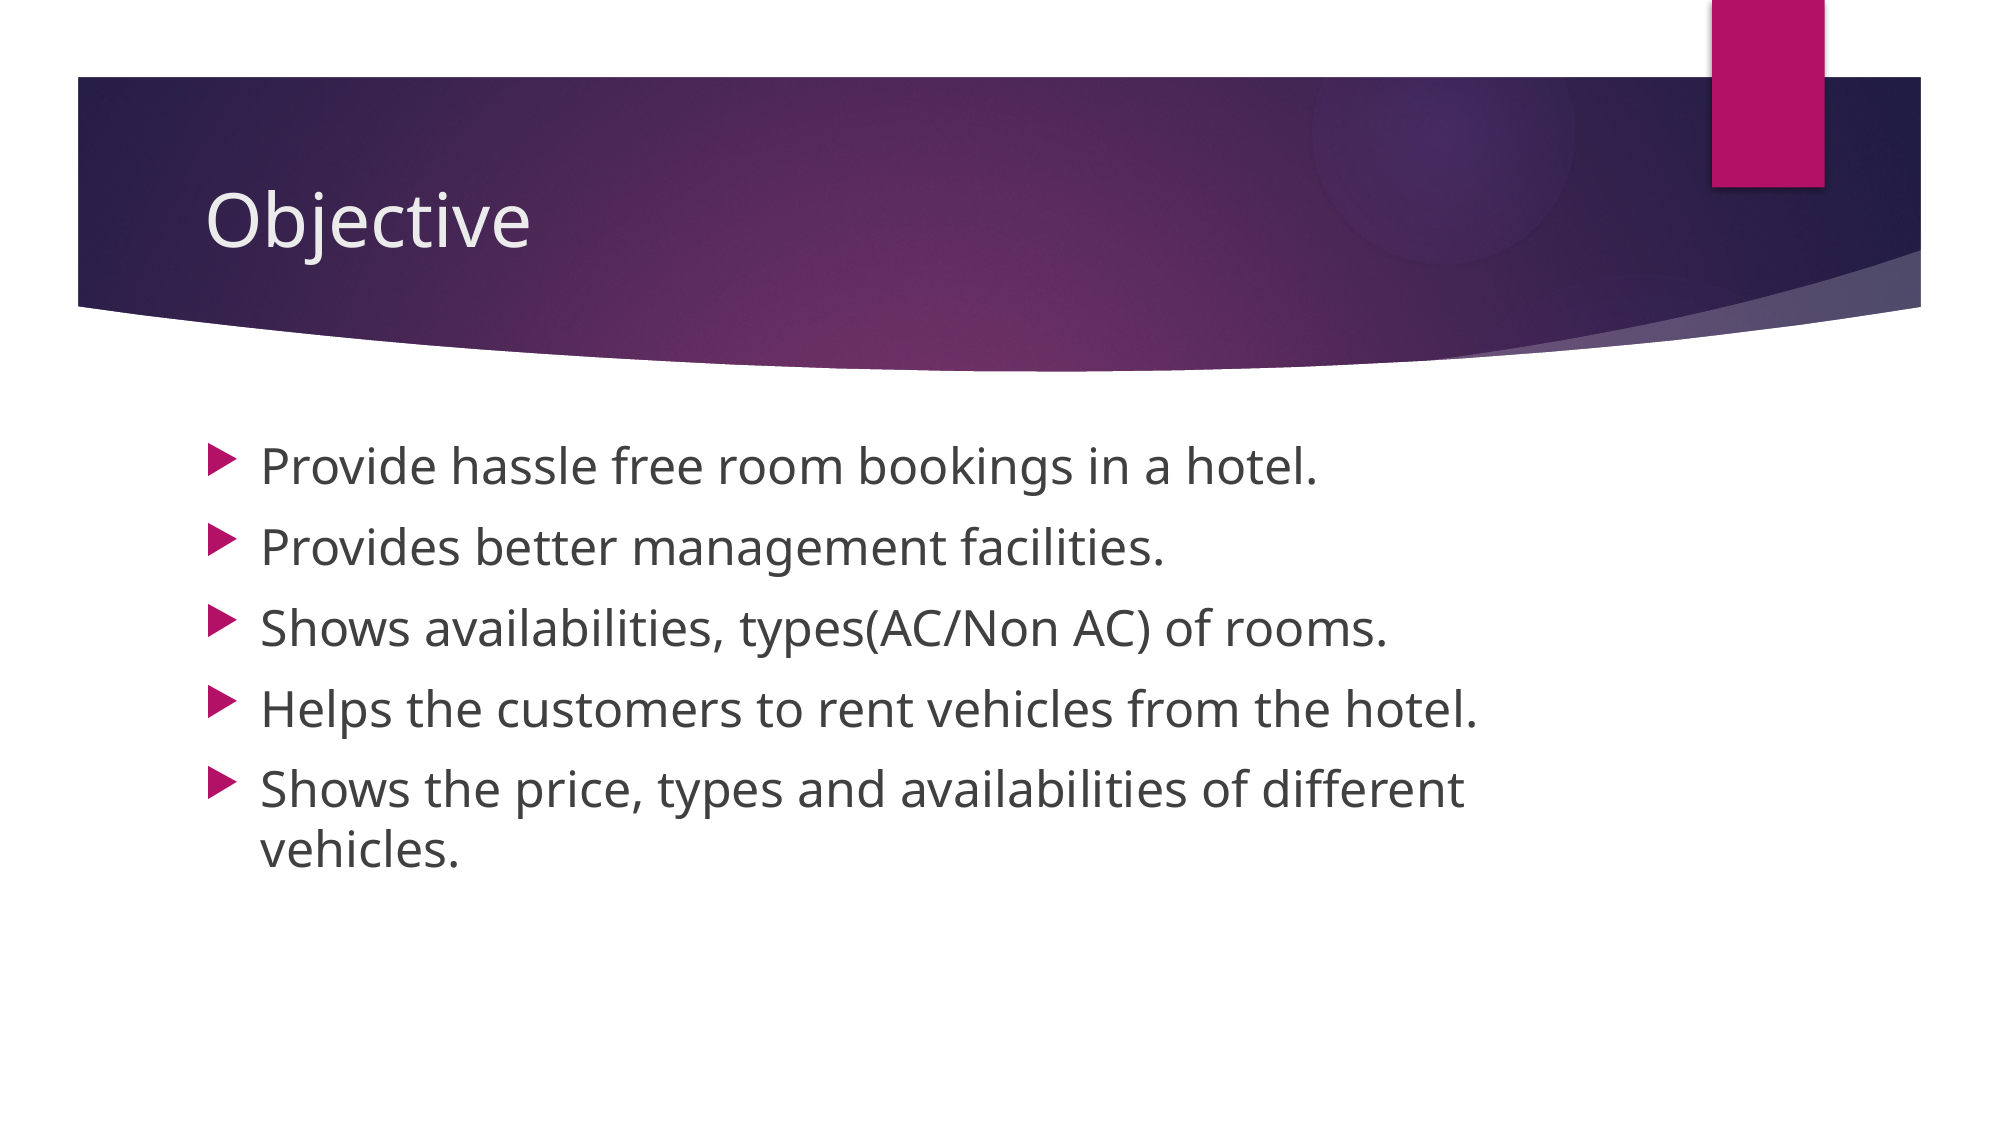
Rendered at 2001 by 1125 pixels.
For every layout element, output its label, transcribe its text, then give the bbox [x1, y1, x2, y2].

list Provide hassle free room bookings in a hotel. Provides better management facilities. Shows availabilities, types(AC/Non AC) of rooms. Helps the customers to rent vehicles from the hotel. Shows the price, types and availabilities of different vehicles. [189, 427, 1638, 988]
title Objective [189, 159, 1627, 276]
